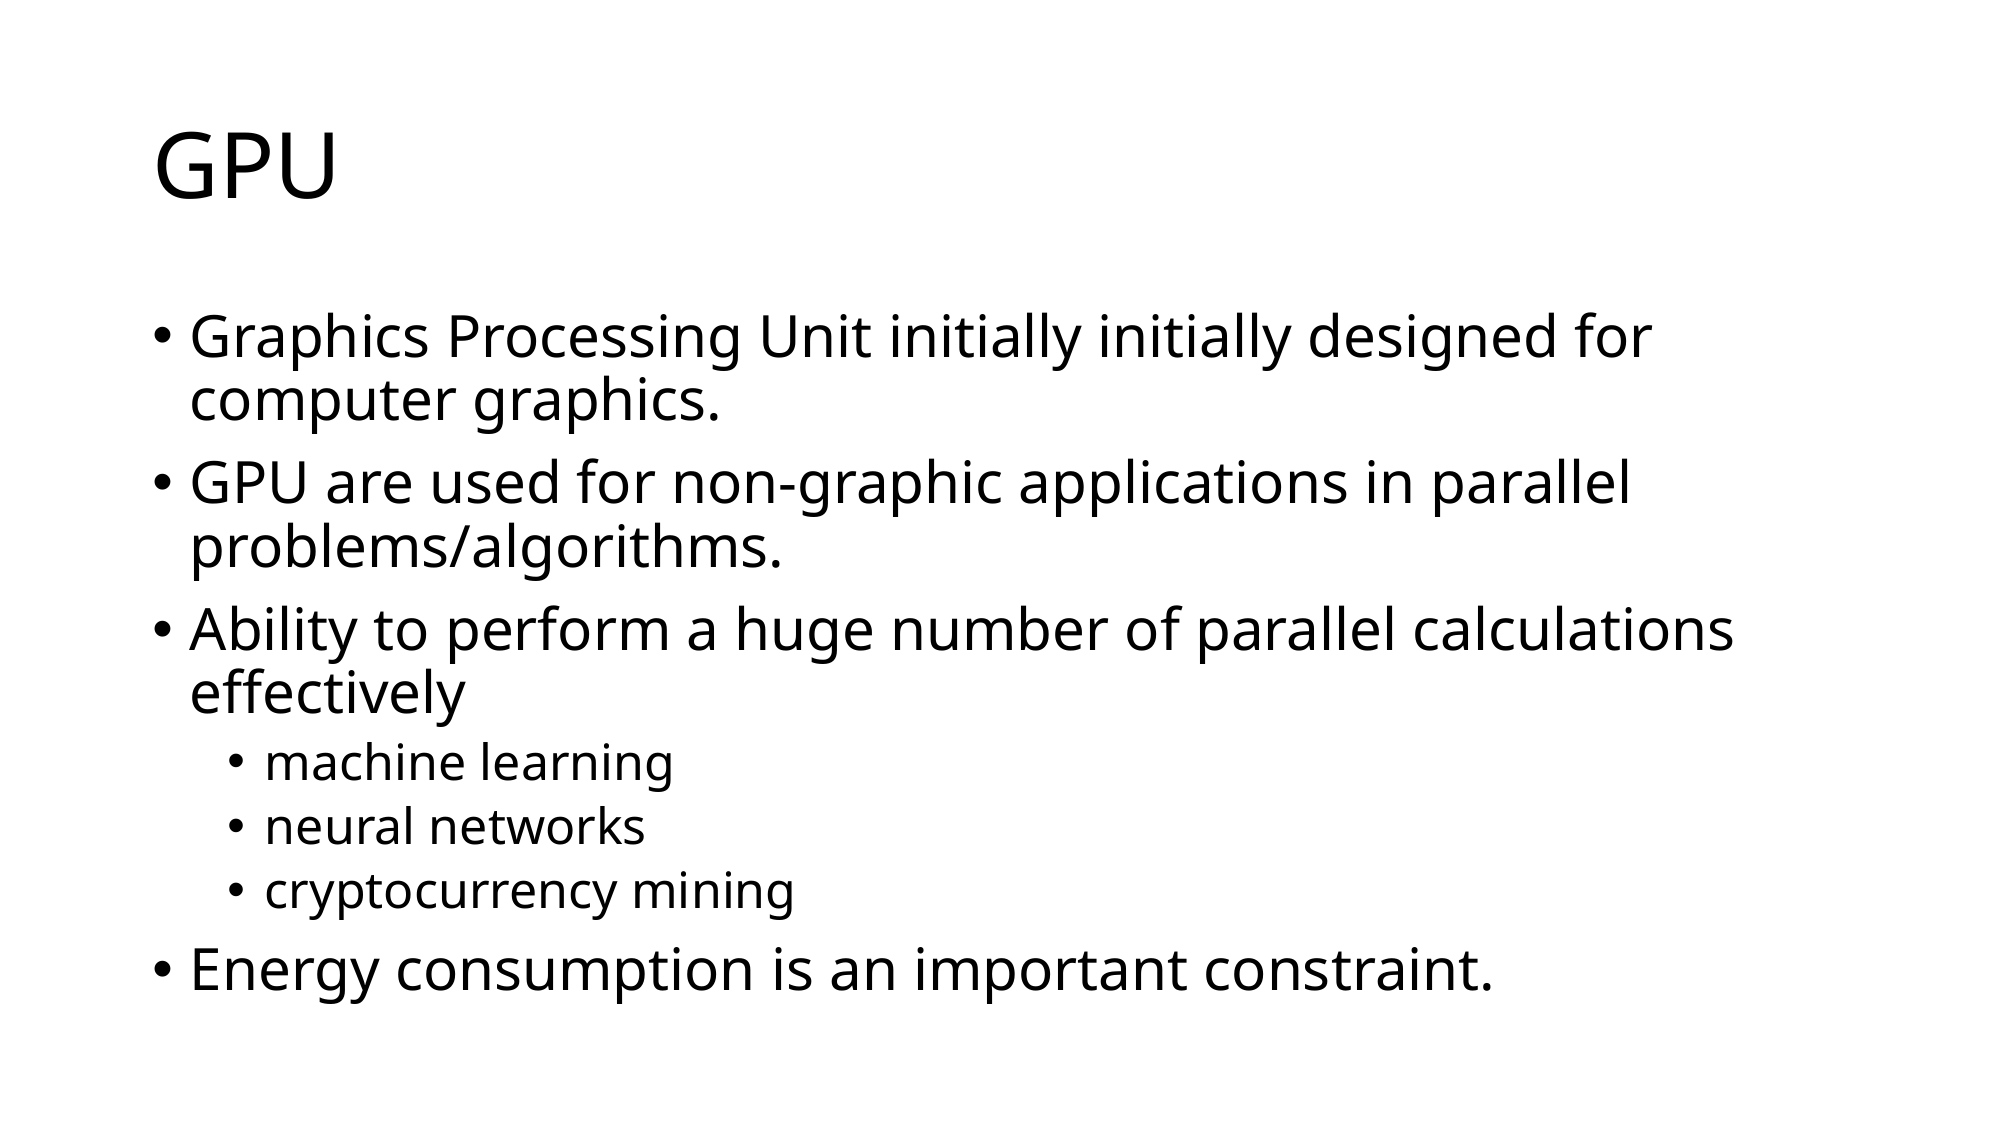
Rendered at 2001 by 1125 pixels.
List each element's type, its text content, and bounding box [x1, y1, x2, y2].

list Graphics Processing Unit initially initially designed for computer graphics. GPU are used for non-graphic applications in parallel problems/algorithms. Ability to perform a huge number of parallel calculations effectively machine learning neural networks cryptocurrency mining Energy consumption is an important constraint. [137, 299, 1863, 1014]
title GPU [137, 59, 1863, 278]
